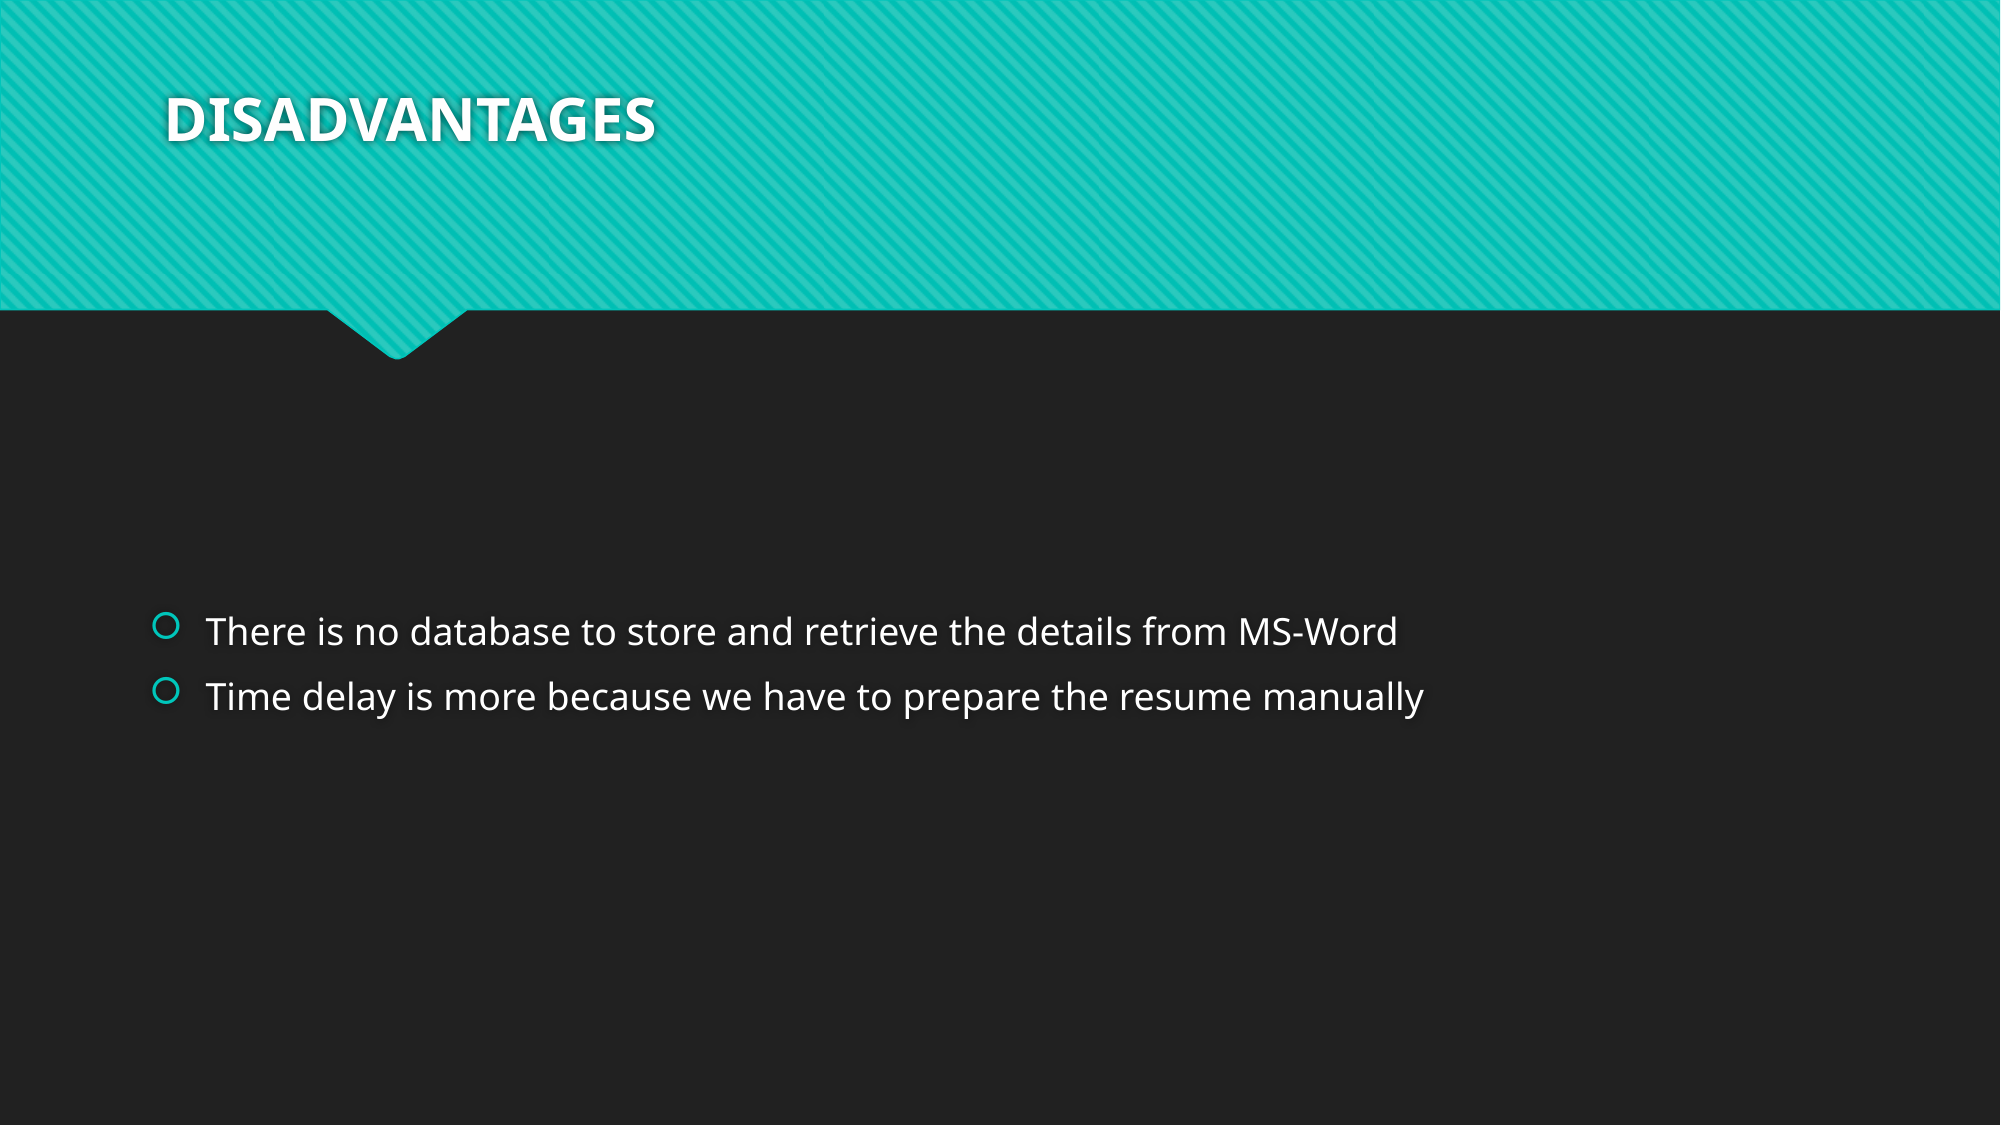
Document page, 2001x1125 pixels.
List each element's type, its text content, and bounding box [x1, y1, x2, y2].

list There is no database to store and retrieve the details from MS-Word Time delay is more because we have to prepare the resume manually [134, 364, 1866, 962]
title DISADVANTAGES [132, 73, 1868, 233]
